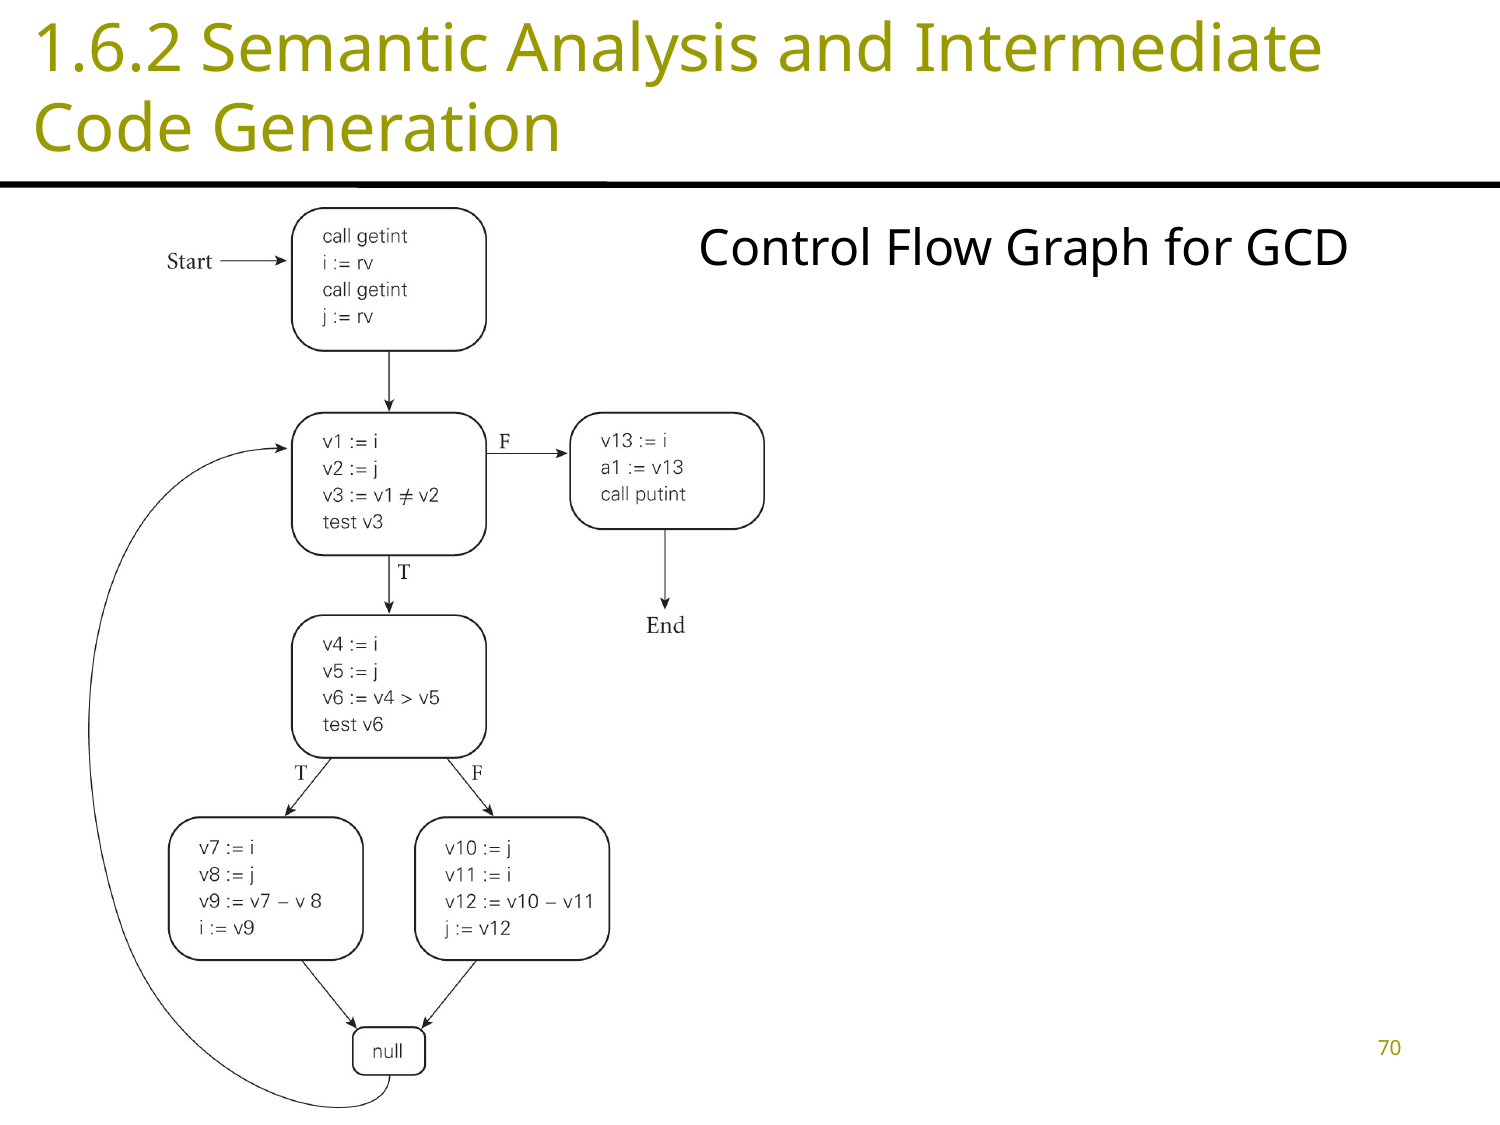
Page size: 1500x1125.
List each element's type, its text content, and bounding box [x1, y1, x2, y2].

slide_number 70 [1066, 1026, 1417, 1102]
text_box Control Flow Graph for GCD [767, 208, 1366, 283]
title 1.6.2 Semantic Analysis and Intermediate Code Generation [17, 45, 1483, 173]
picture [88, 207, 765, 1109]
